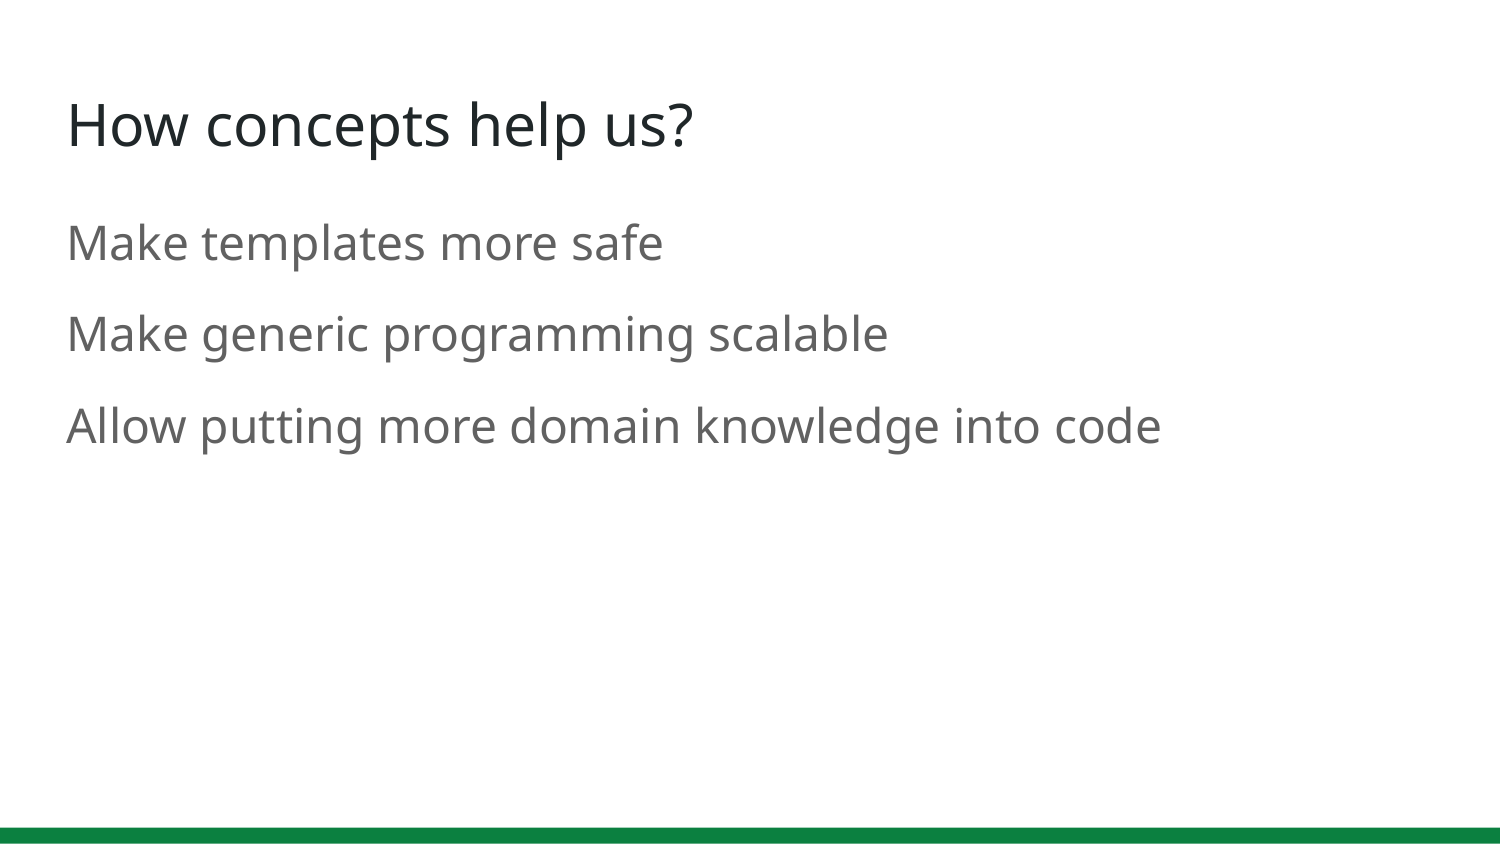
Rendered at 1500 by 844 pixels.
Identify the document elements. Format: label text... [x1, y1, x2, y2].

list Make templates more safe Make generic programming scalable Allow putting more domain knowledge into code [51, 189, 1449, 750]
title How concepts help us? [51, 72, 1449, 167]
